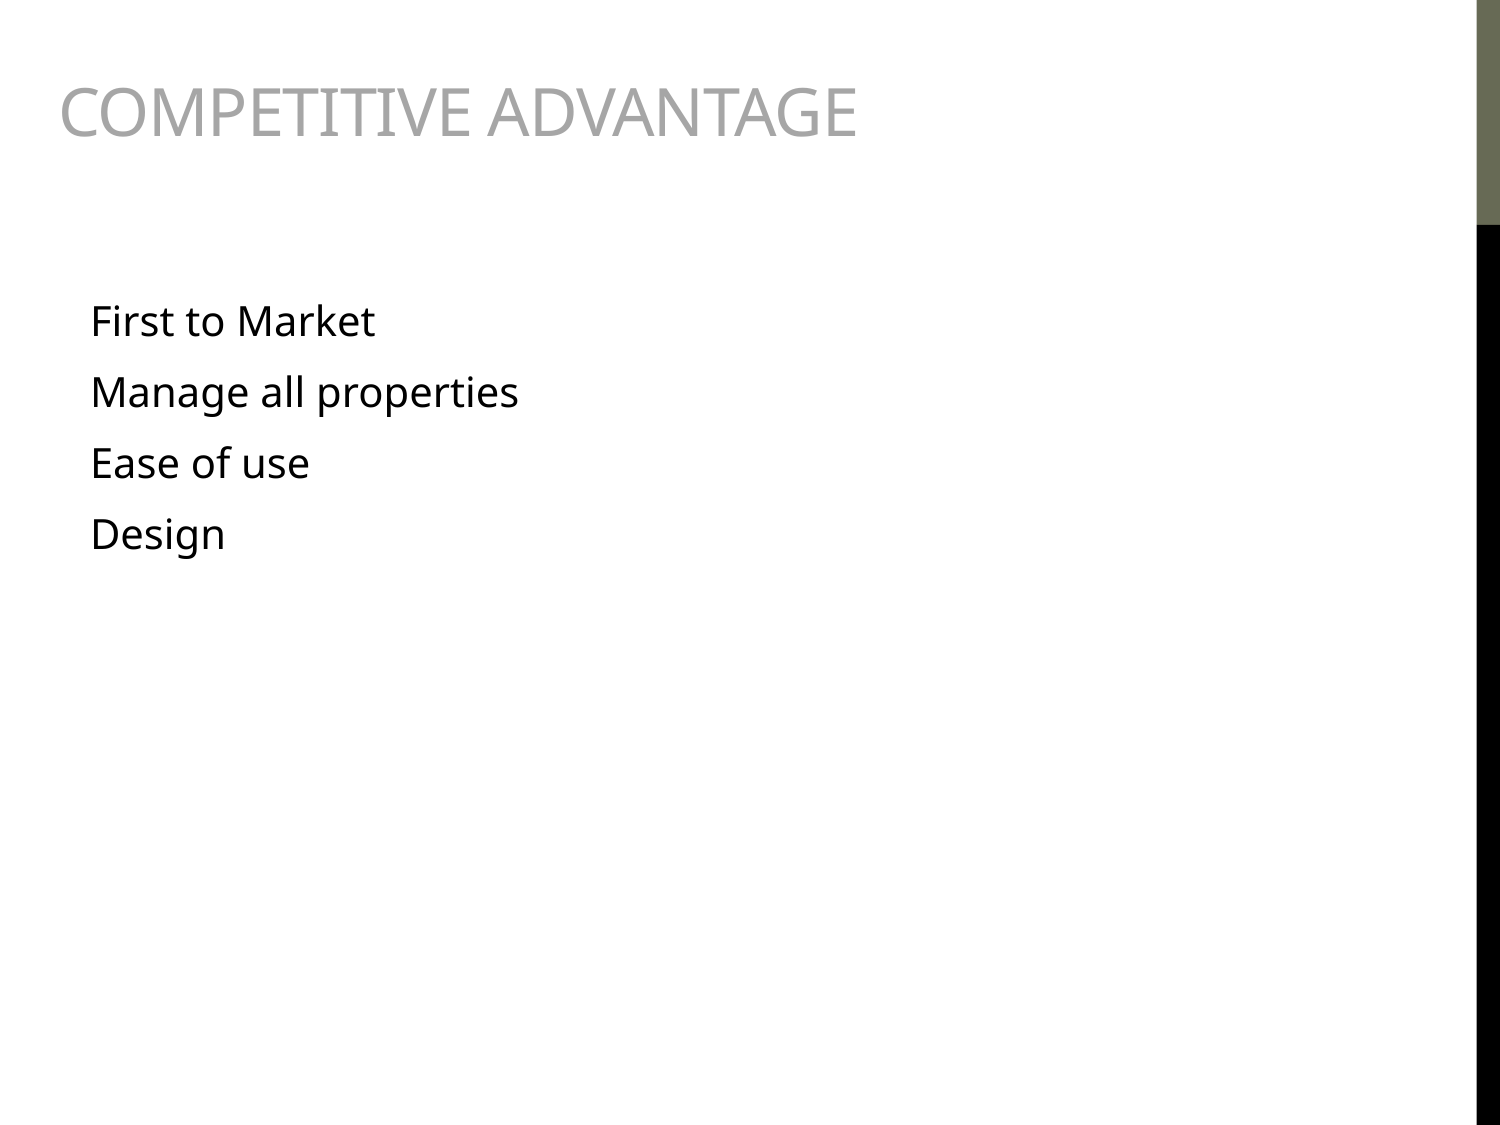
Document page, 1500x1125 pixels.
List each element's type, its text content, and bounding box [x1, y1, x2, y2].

list First to Market Manage all properties Ease of use Design [75, 287, 1325, 1005]
title Competitive Advantage [43, 37, 1238, 157]
